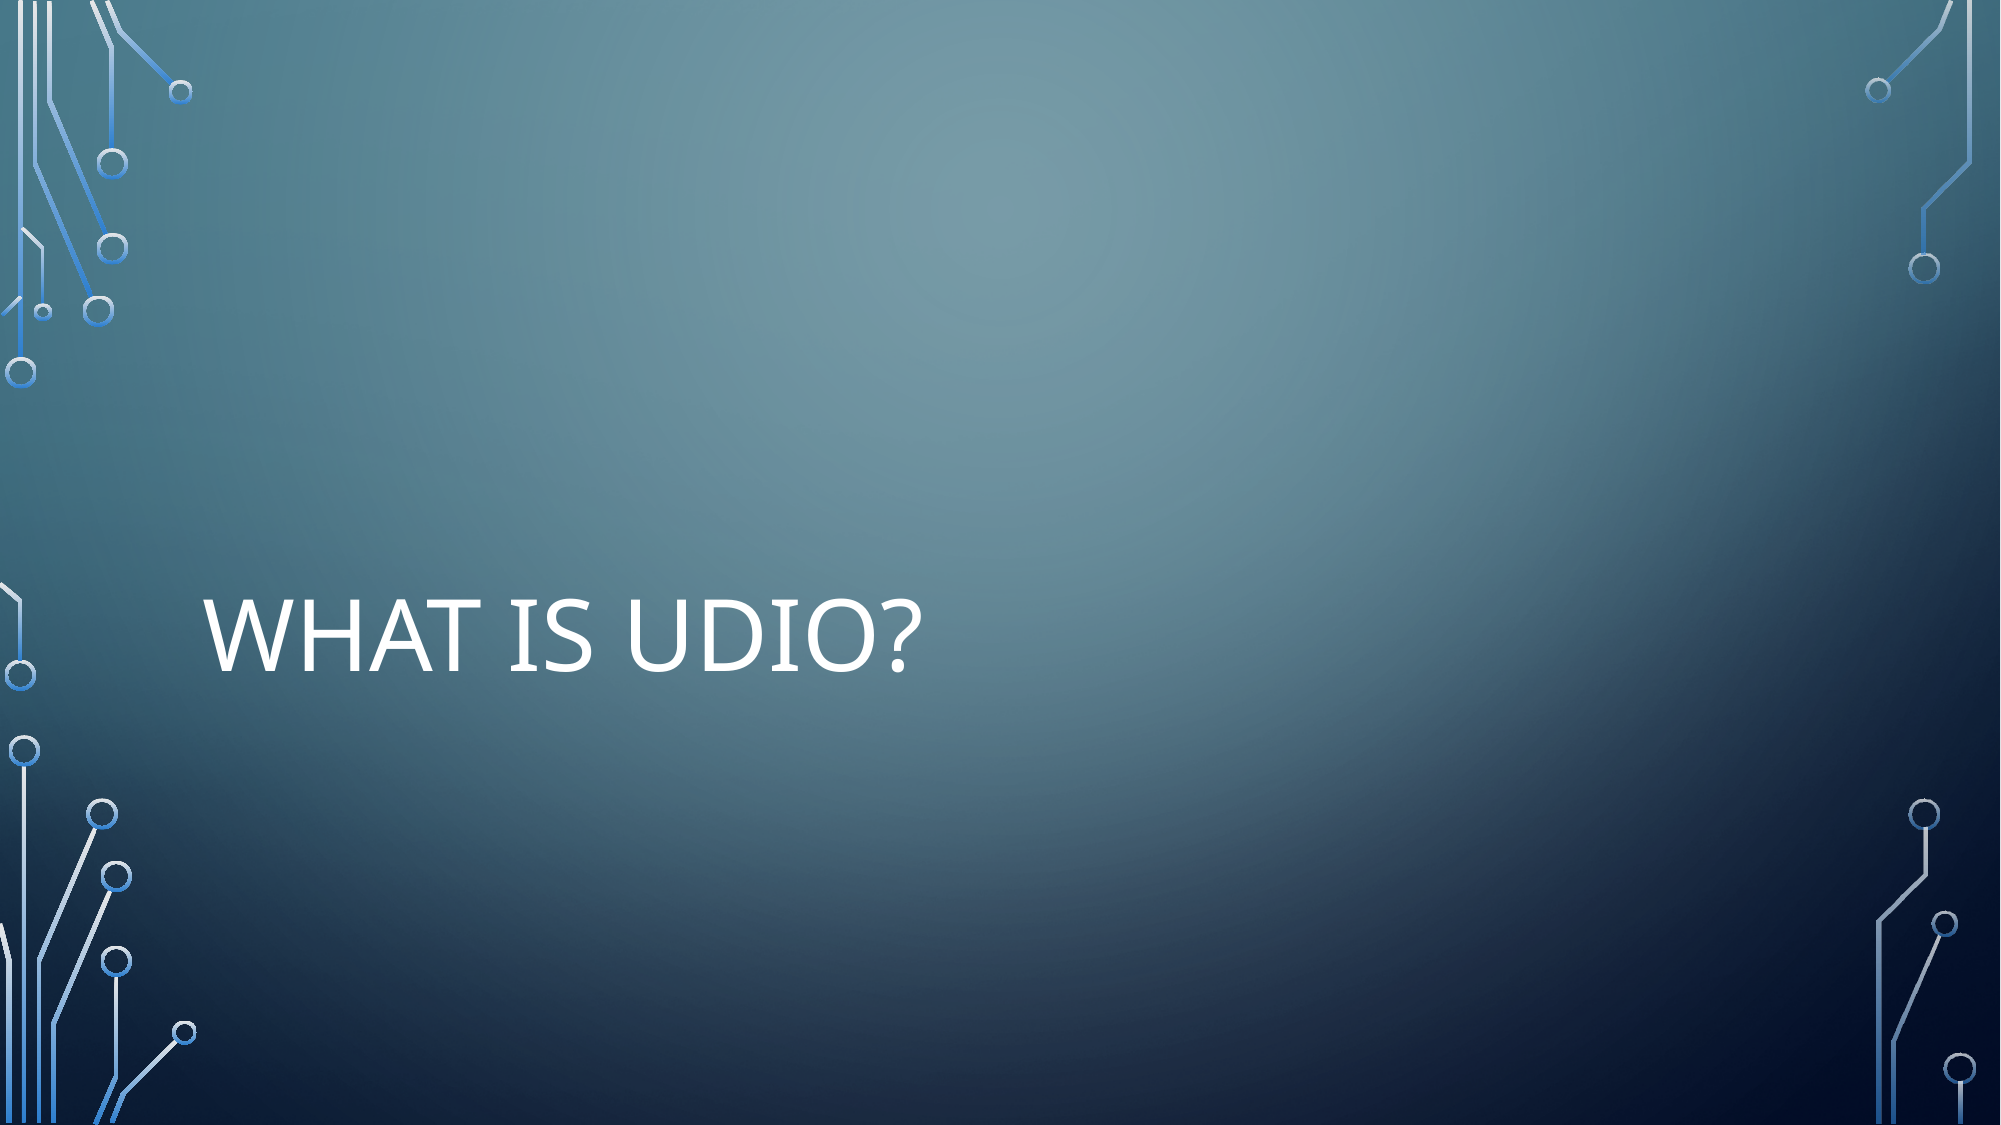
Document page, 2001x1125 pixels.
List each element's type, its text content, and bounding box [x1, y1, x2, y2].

title What is Udio? [187, 232, 1813, 701]
